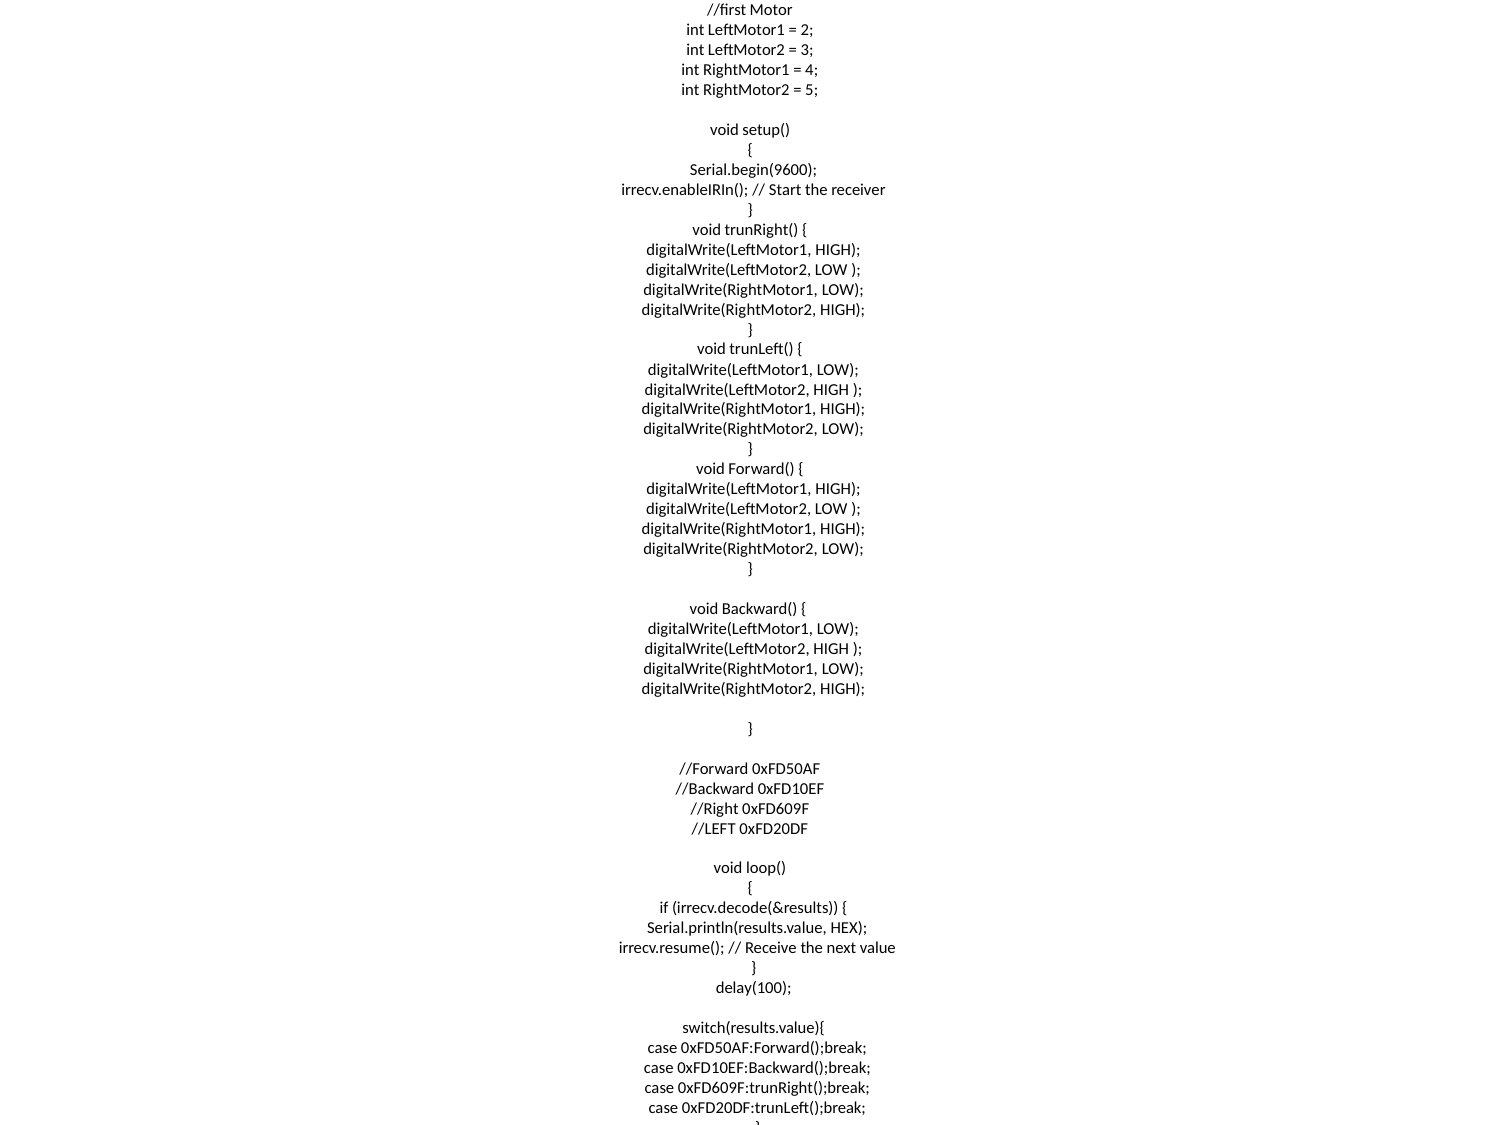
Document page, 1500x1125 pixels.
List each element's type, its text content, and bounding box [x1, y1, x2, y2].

title #include <IRremote.h> int RECV_PIN = 11; IRrecv irrecv(RECV_PIN); decode_results results; //first Motor int LeftMotor1 = 2; int LeftMotor2 = 3; int RightMotor1 = 4; int RightMotor2 = 5; void setup() { Serial.begin(9600); irrecv.enableIRIn(); // Start the receiver } void trunRight() { digitalWrite(LeftMotor1, HIGH); digitalWrite(LeftMotor2, LOW ); digitalWrite(RightMotor1, LOW); digitalWrite(RightMotor2, HIGH); } void trunLeft() { digitalWrite(LeftMotor1, LOW); digitalWrite(LeftMotor2, HIGH ); digitalWrite(RightMotor1, HIGH); digitalWrite(RightMotor2, LOW); } void Forward() { digitalWrite(LeftMotor1, HIGH); digitalWrite(LeftMotor2, LOW ); digitalWrite(RightMotor1, HIGH); digitalWrite(RightMotor2, LOW); } void Backward() { digitalWrite(LeftMotor1, LOW); digitalWrite(LeftMotor2, HIGH ); digitalWrite(RightMotor1, LOW); digitalWrite(RightMotor2, HIGH); } //Forward 0xFD50AF //Backward 0xFD10EF //Right 0xFD609F //LEFT 0xFD20DF void loop() { if (irrecv.decode(&results)) { Serial.println(results.value, HEX); irrecv.resume(); // Receive the next value } delay(100); switch(results.value){ case 0xFD50AF:Forward();break; case 0xFD10EF:Backward();break; case 0xFD609F:trunRight();break; case 0xFD20DF:trunLeft();break; } } [75, 45, 1425, 233]
